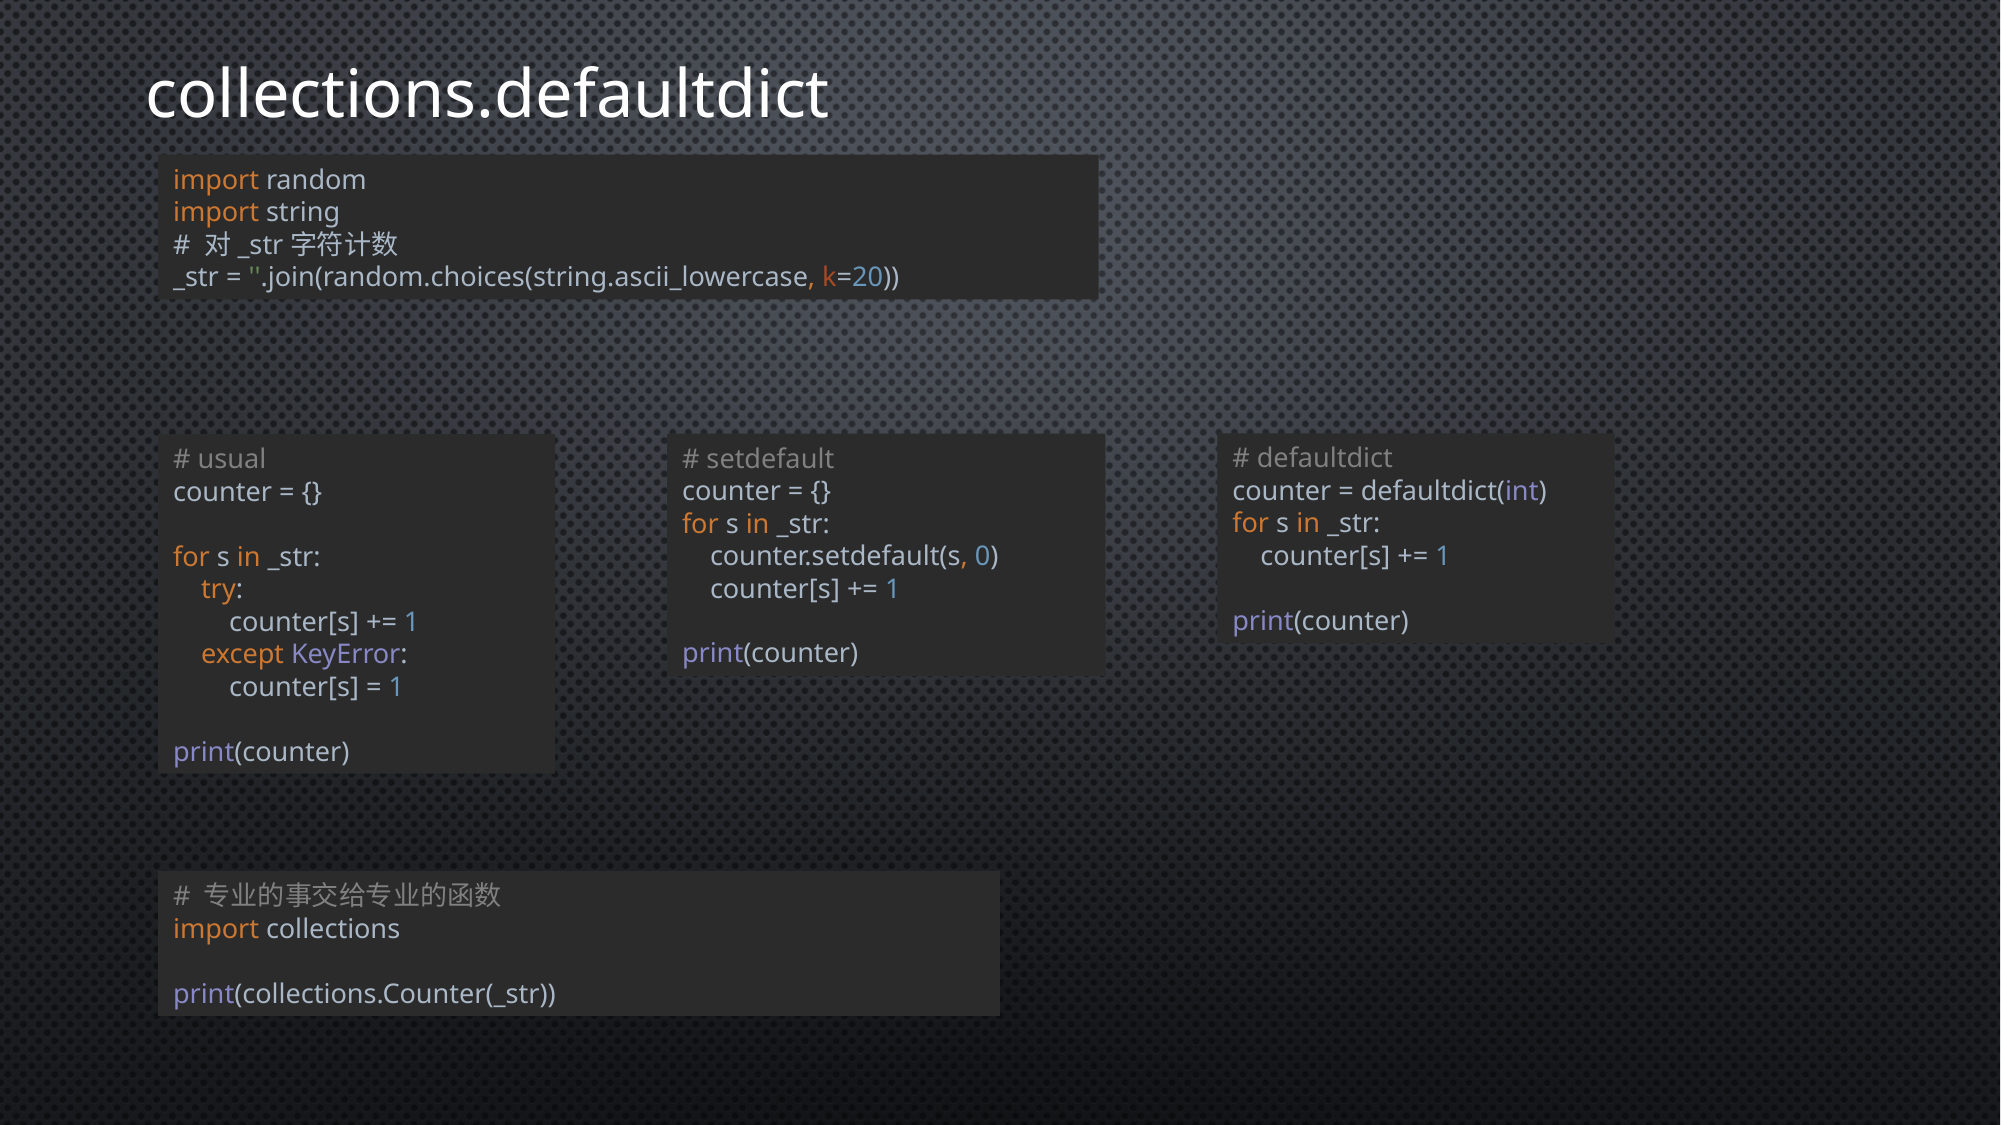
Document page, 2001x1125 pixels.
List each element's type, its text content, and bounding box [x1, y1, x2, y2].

text_box # 专业的事交给专业的函数 import collections print(collections.Counter(_str)) [158, 871, 1000, 1016]
title collections.defaultdict [130, 34, 1763, 147]
text_box # setdefault counter = {} for s in _str: counter.setdefault(s, 0) counter[s] += 1 print(counter) [667, 433, 1106, 676]
text_box # usual counter = {} for s in _str: try: counter[s] += 1 except KeyError: counter[s] = 1 print(counter) [158, 434, 556, 774]
text_box # defaultdict counter = defaultdict(int) for s in _str: counter[s] += 1 print(counter) [1217, 433, 1615, 644]
text_box import random import string # 对_str字符计数 _str = ''.join(random.choices(string.ascii_lowercase, k=20)) [158, 154, 1099, 300]
